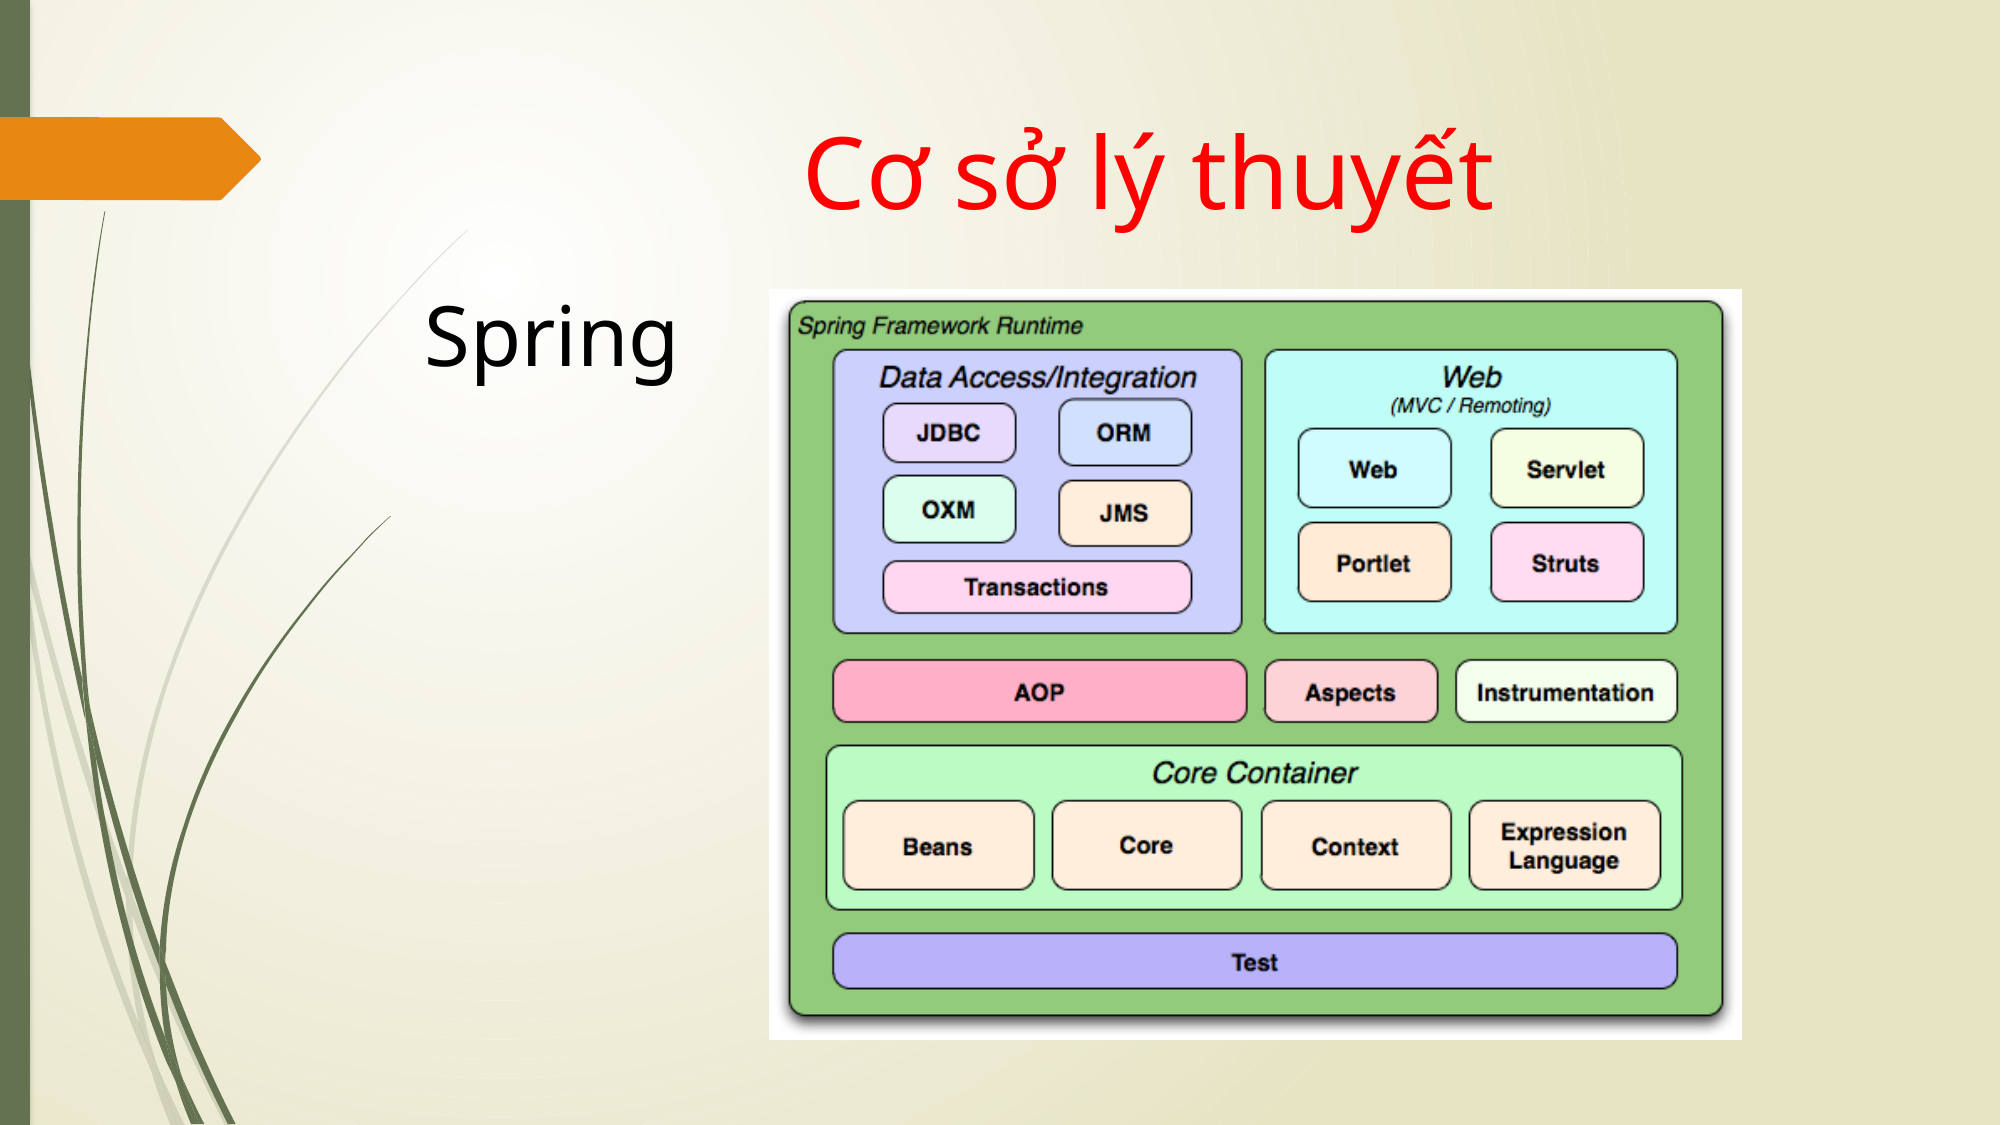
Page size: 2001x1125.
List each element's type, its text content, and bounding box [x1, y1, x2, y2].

title Cơ sở lý thuyết [425, 102, 1873, 227]
text_box Spring [409, 275, 695, 391]
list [769, 289, 1743, 1040]
